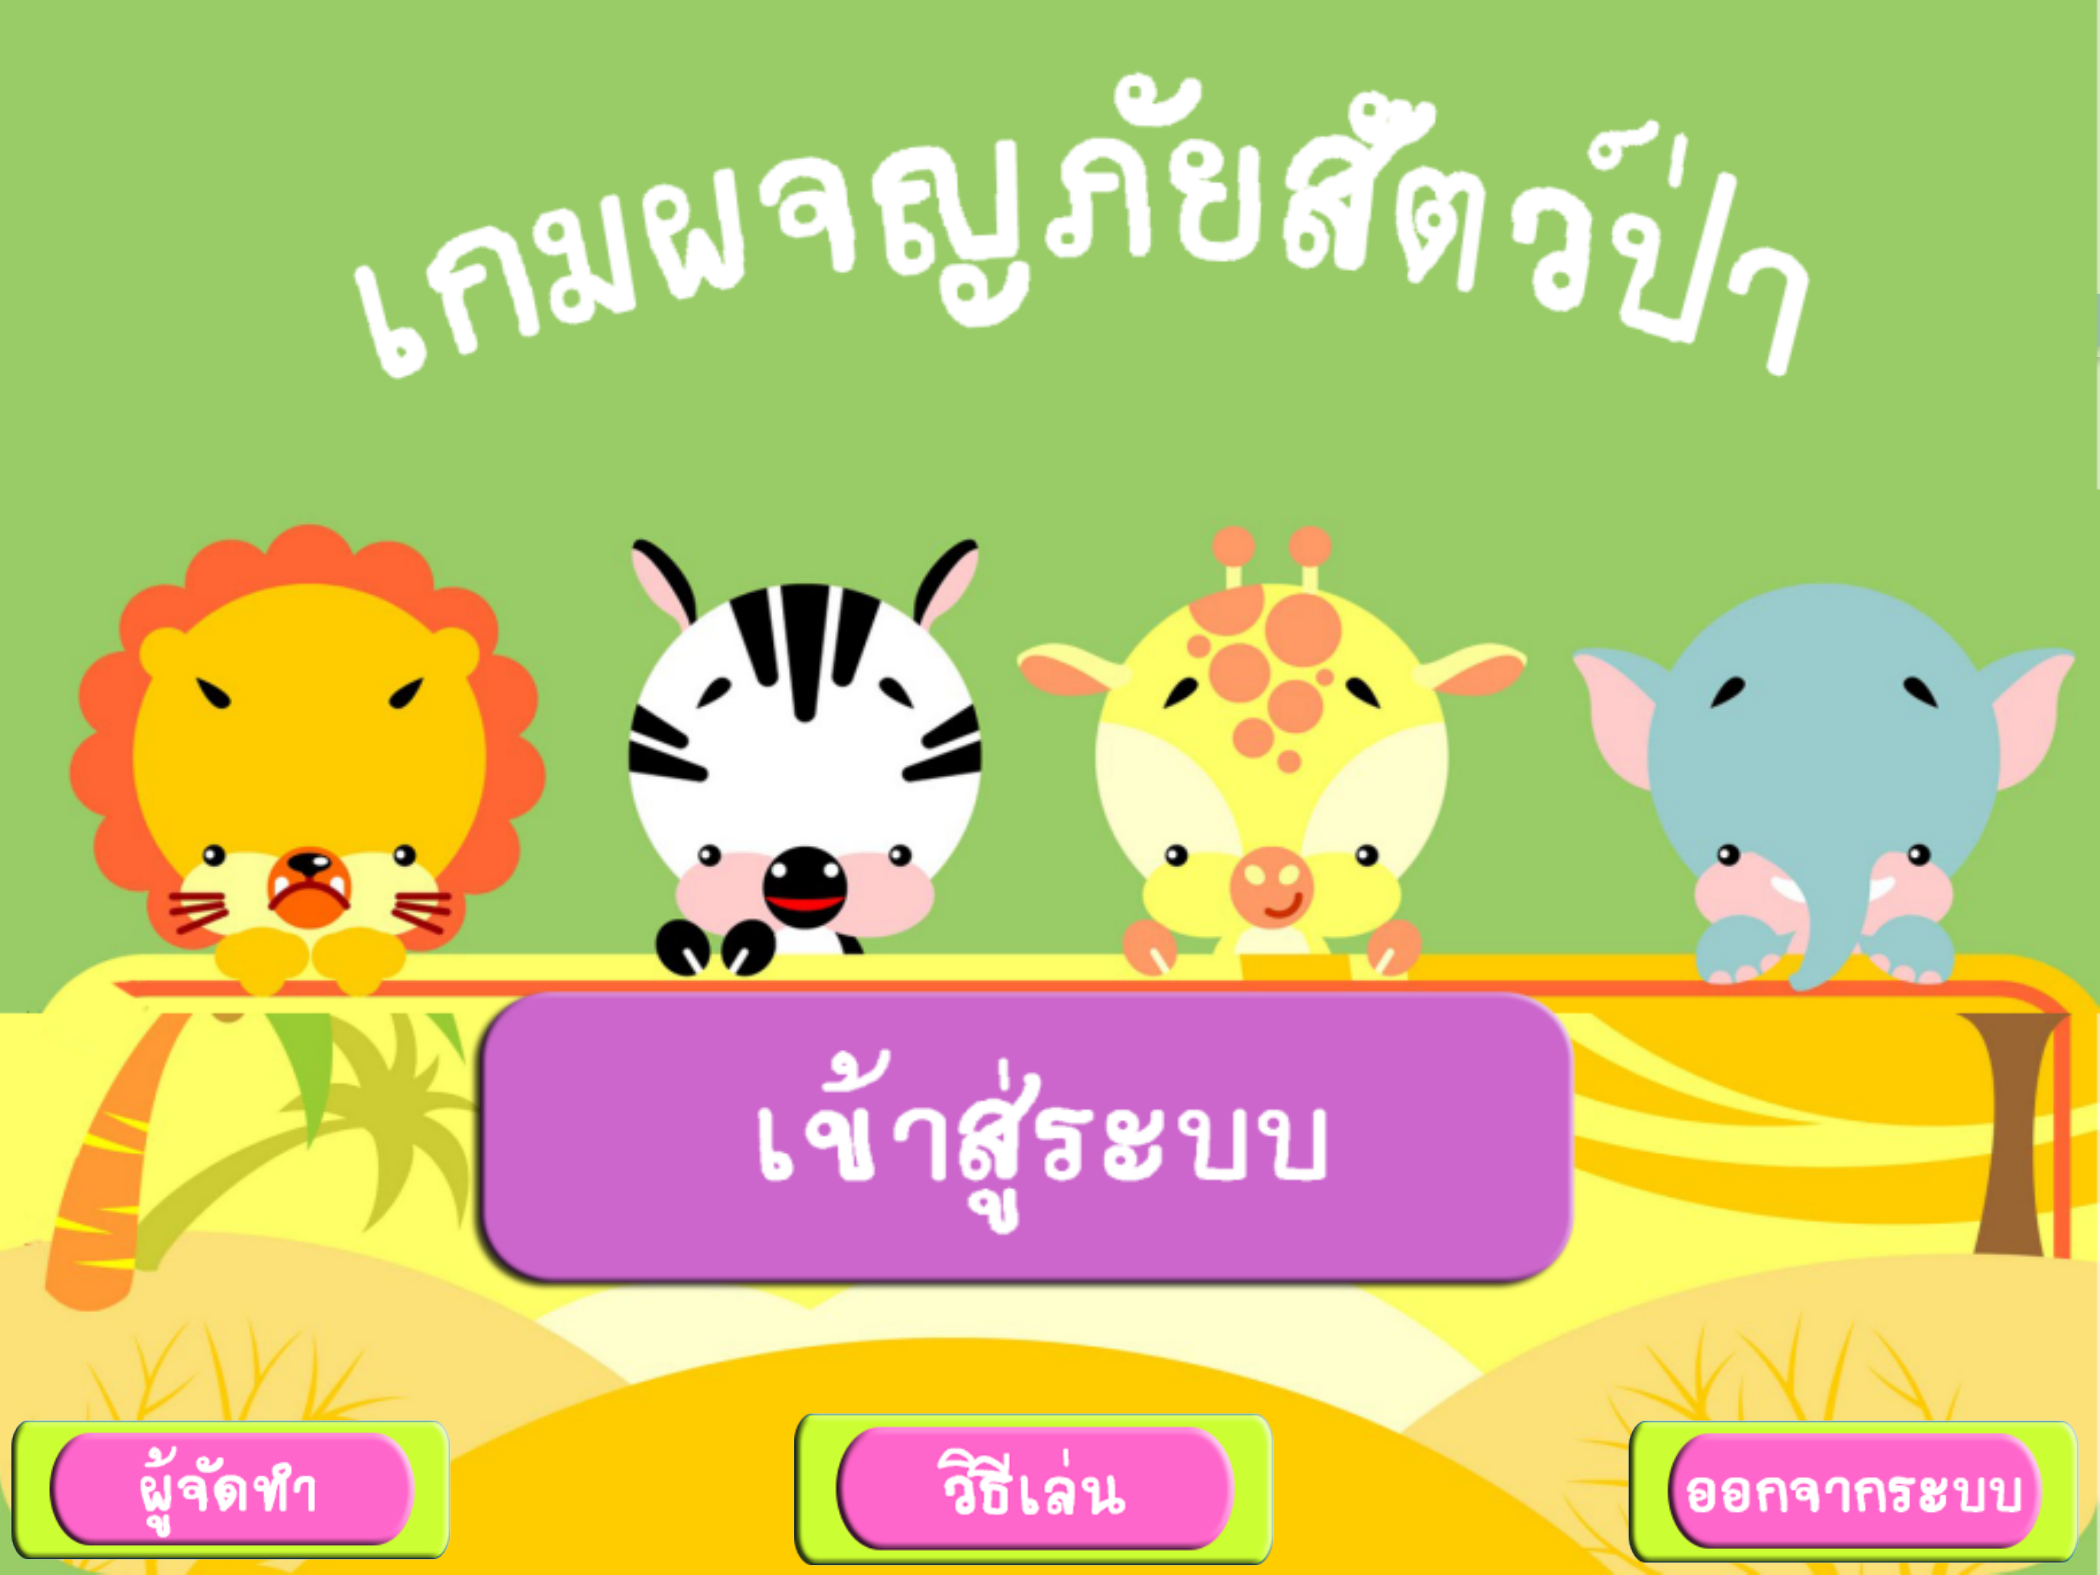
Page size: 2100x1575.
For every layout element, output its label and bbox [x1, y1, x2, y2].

picture [1616, 1413, 2098, 1575]
picture [0, 1413, 469, 1575]
picture [766, 1389, 1299, 1575]
list [0, 0, 2100, 1575]
